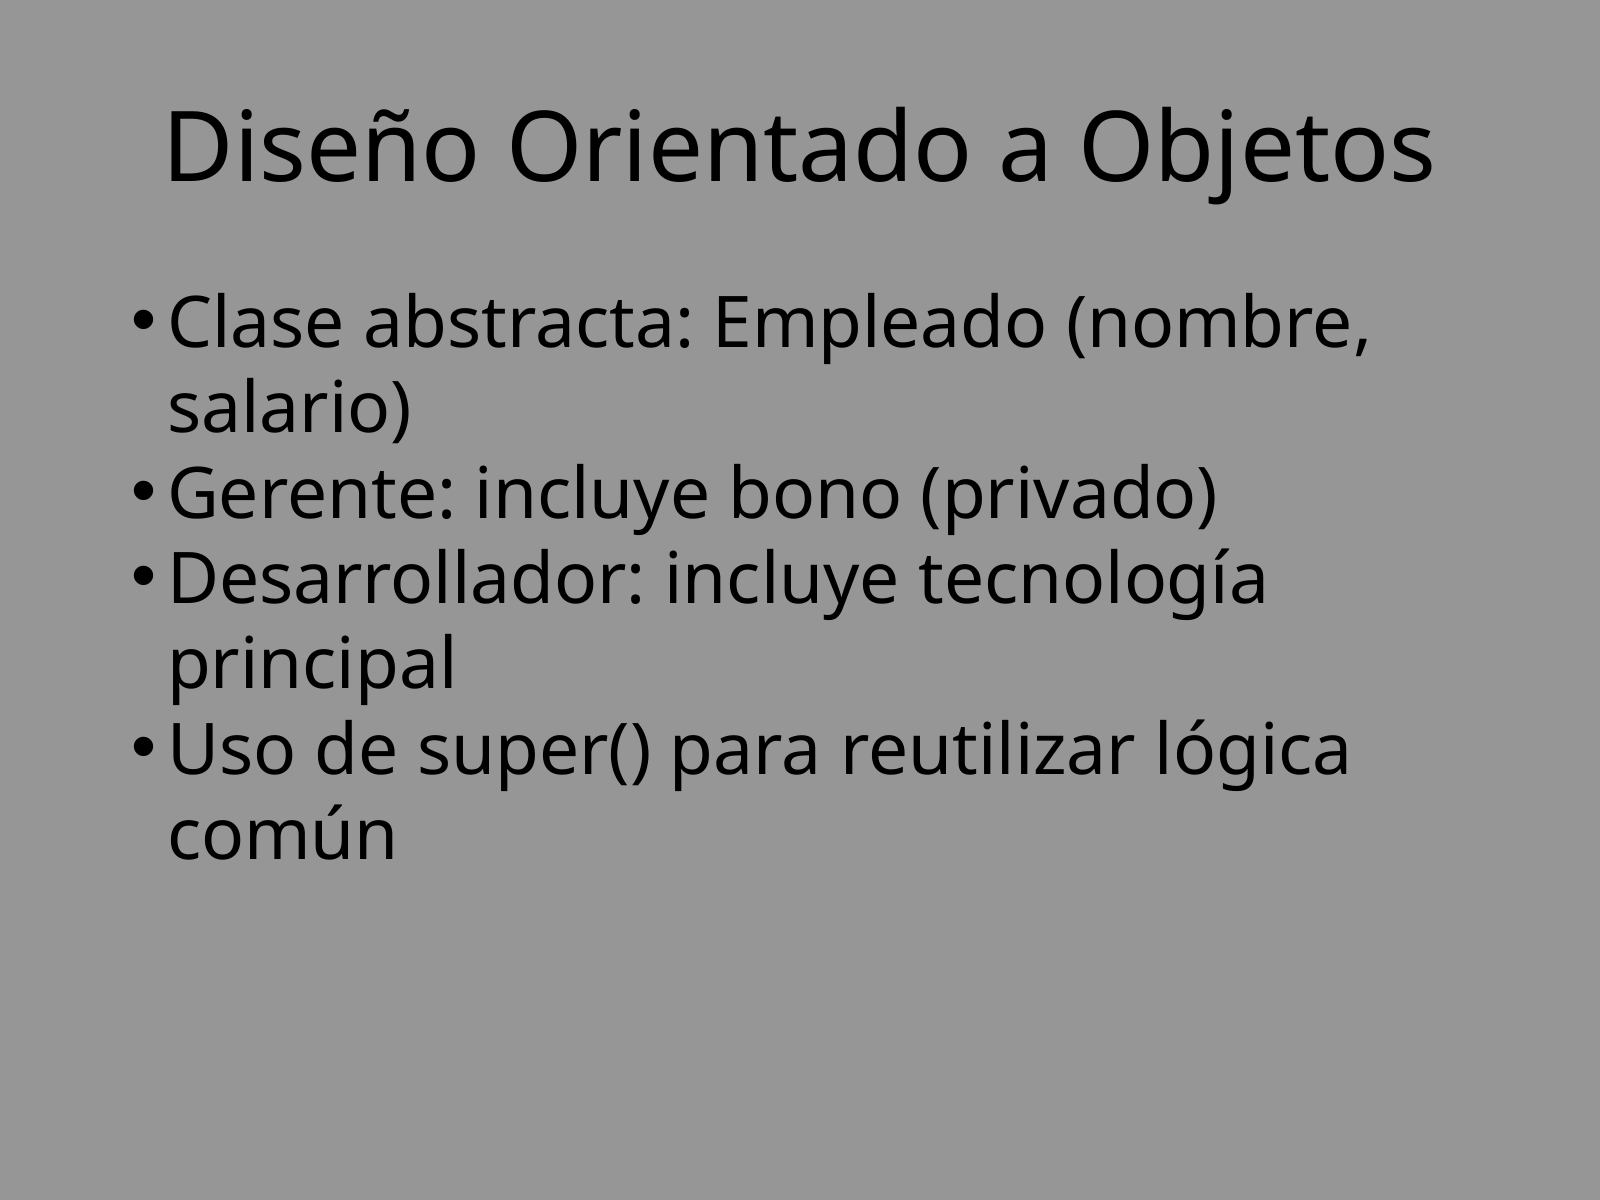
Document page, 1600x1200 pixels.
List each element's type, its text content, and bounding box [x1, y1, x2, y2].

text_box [79, 47, 1521, 249]
text_box Clase abstracta: Empleado (nombre, salario) Gerente: incluye bono (privado) Desarrollador: incluye tecnología principal Uso de super() para reutilizar lógica común [94, 276, 1505, 874]
